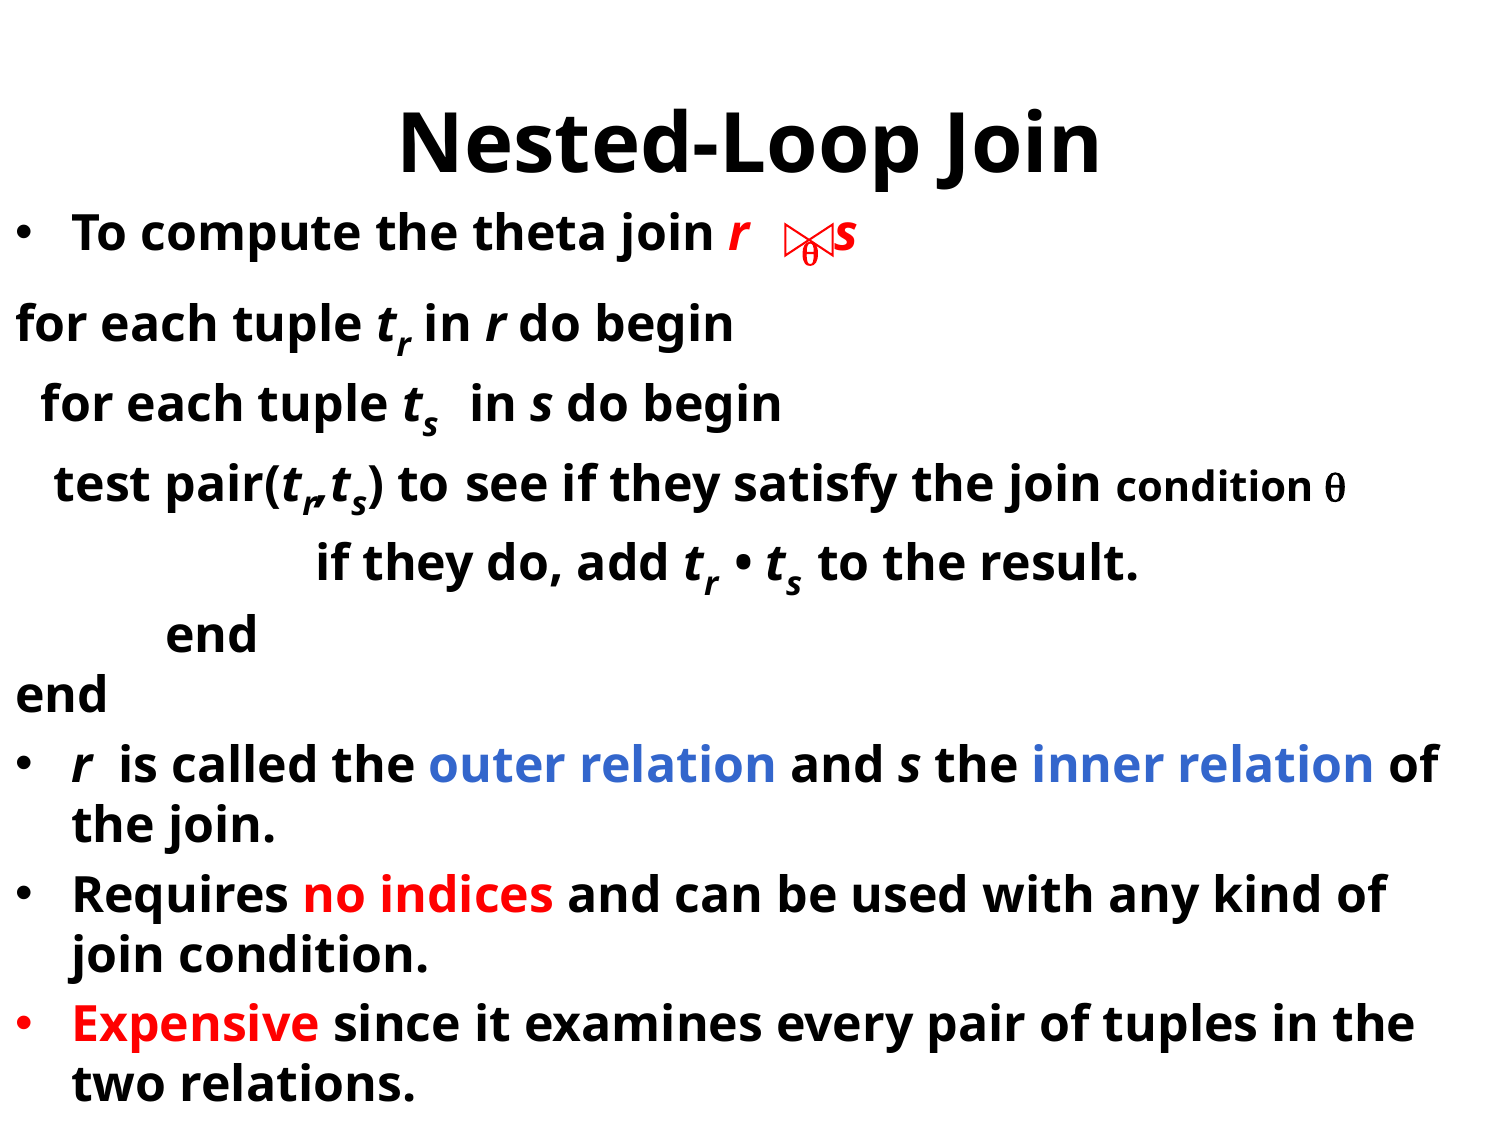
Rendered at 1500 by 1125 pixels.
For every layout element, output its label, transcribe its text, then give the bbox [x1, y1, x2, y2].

list To compute the theta join r  s for each tuple tr in r do begin for each tuple ts in s do begin test pair(tr,ts) to see if they satisfy the join condition  if they do, add tr • ts to the result. end end r is called the outer relation and s the inner relation of the join. Requires no indices and can be used with any kind of join condition. Expensive since it examines every pair of tuples in the two relations. [0, 184, 1483, 1038]
text_box [785, 224, 833, 256]
title Nested-Loop Join [75, 45, 1425, 184]
